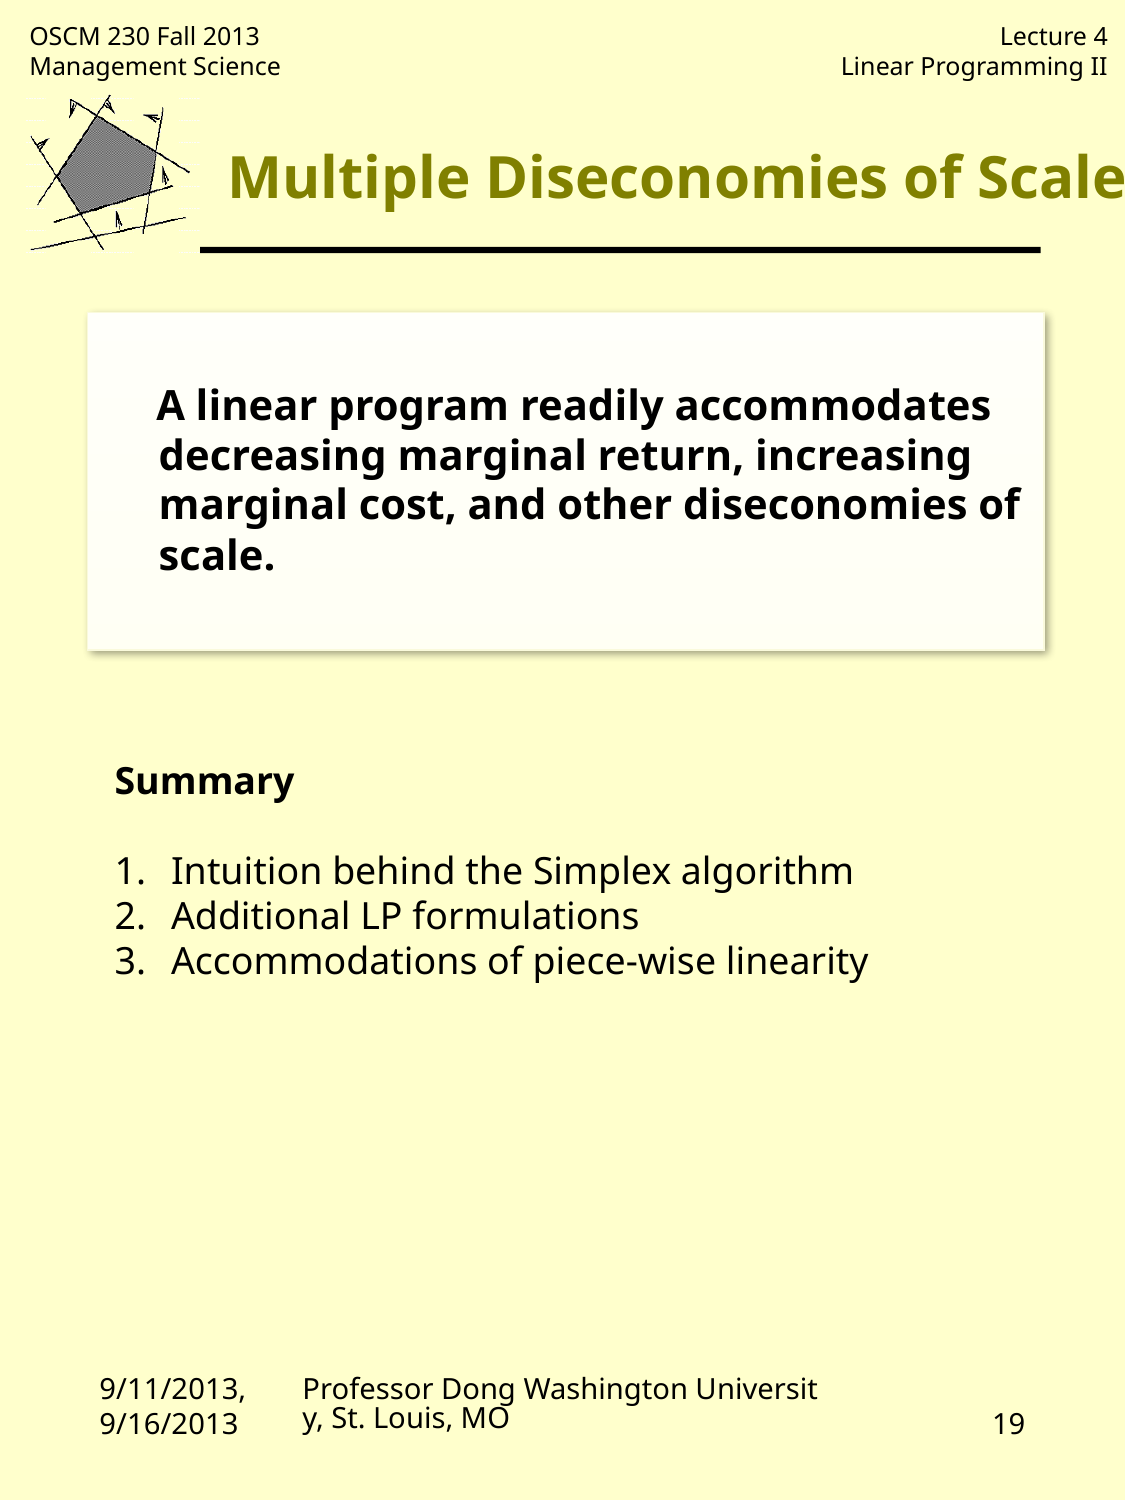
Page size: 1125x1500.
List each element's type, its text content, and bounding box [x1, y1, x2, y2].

picture [24, 87, 200, 263]
footer Professor Dong Washington University, St. Louis, MO [287, 1362, 838, 1463]
list A linear program readily accommodates decreasing marginal return, increasing marginal cost, and other diseconomies of scale. [87, 312, 1045, 651]
text_box Summary Intuition behind the Simplex algorithm Additional LP formulations Accommodations of piece-wise linearity [99, 749, 1013, 1035]
slide_number 19 [838, 1362, 1041, 1463]
title Multiple Diseconomies of Scale [212, 49, 1125, 301]
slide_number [84, 1362, 287, 1463]
